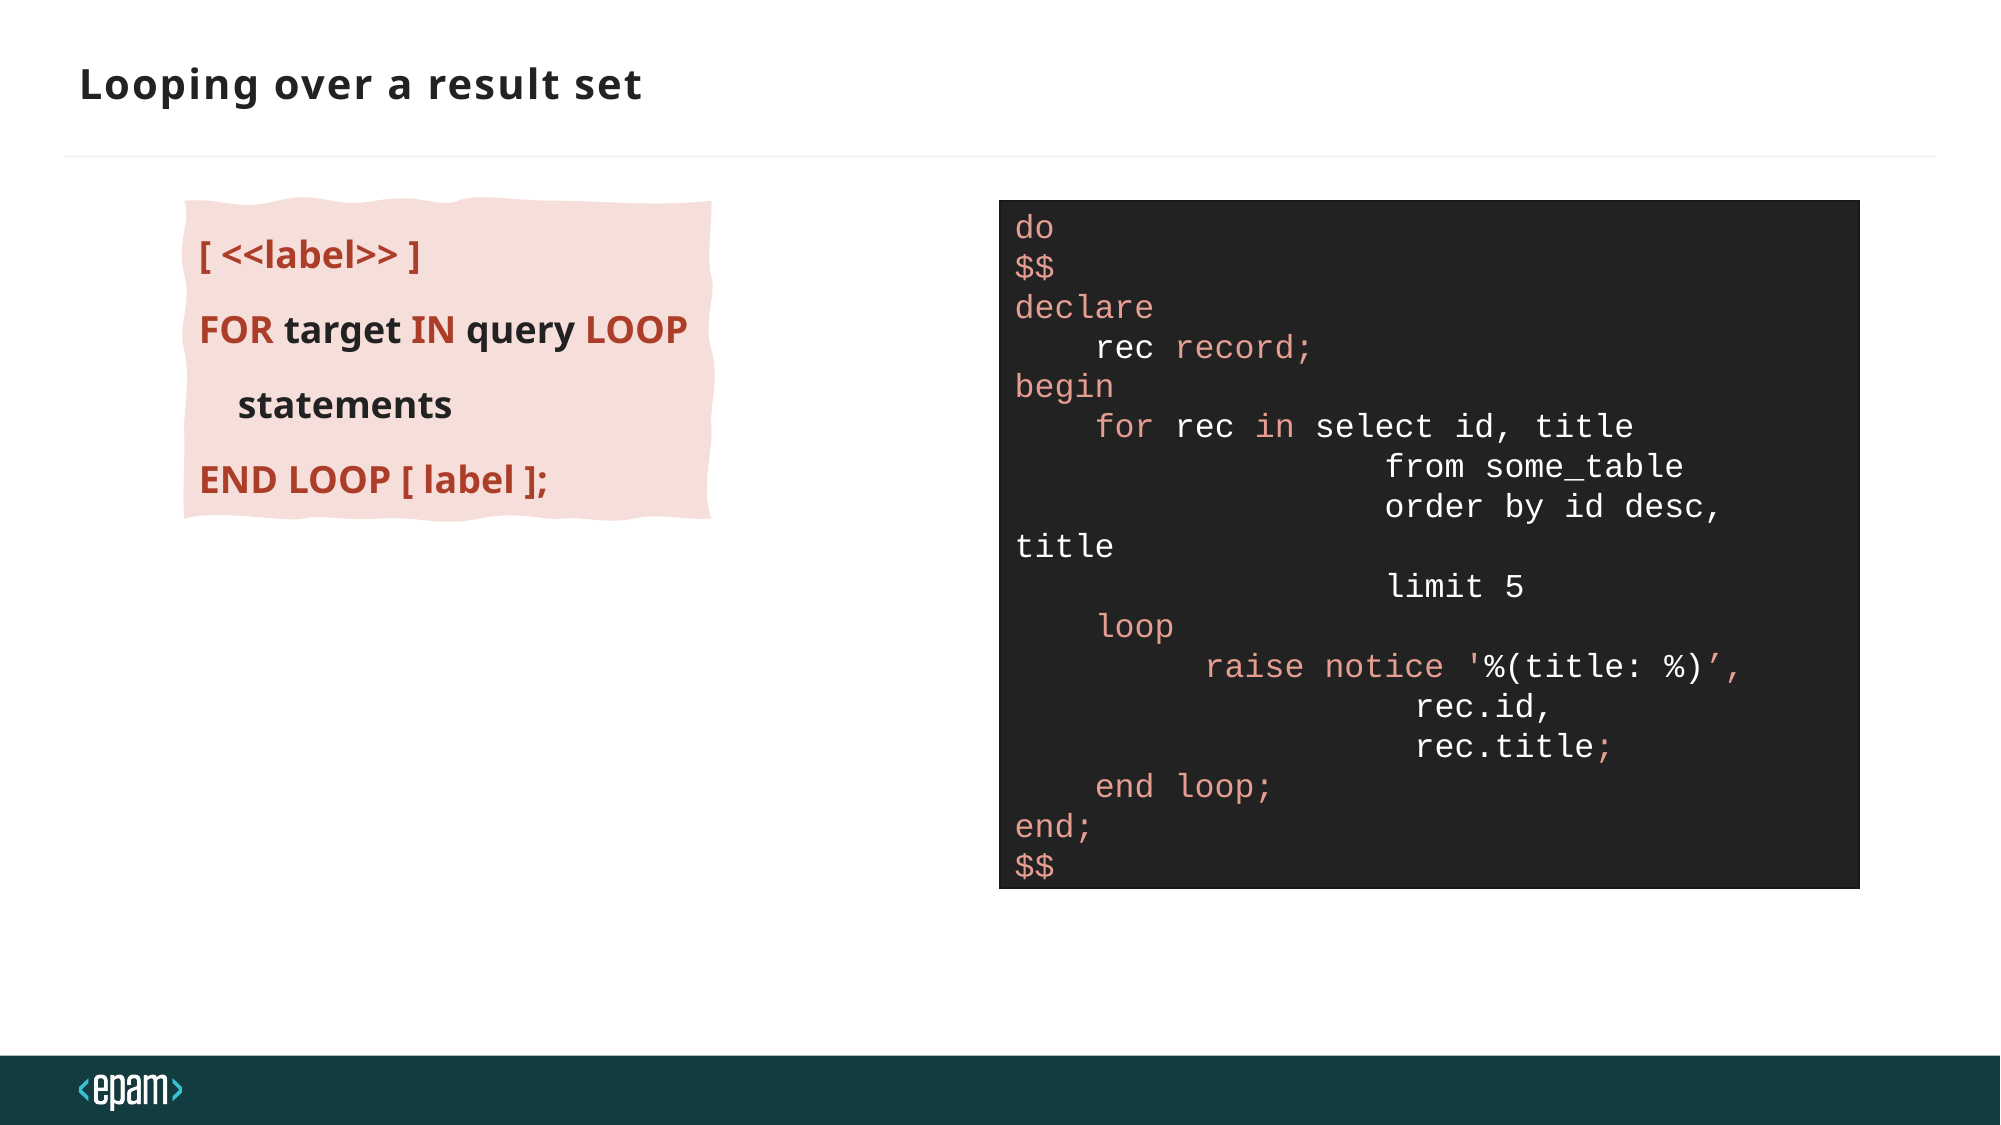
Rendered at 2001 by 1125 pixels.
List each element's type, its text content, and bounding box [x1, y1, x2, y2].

text_box do $$ declare rec record; begin for rec in select id, title from some_table order by id desc, title limit 5 loop raise notice '%(title: %)’, rec.id, rec.title; end loop; end; $$ [999, 200, 1860, 889]
text_box [ <<label>> ] FOR target IN query LOOP statements END LOOP [ label ]; [180, 197, 716, 522]
title Looping over a result set [78, 50, 1922, 116]
